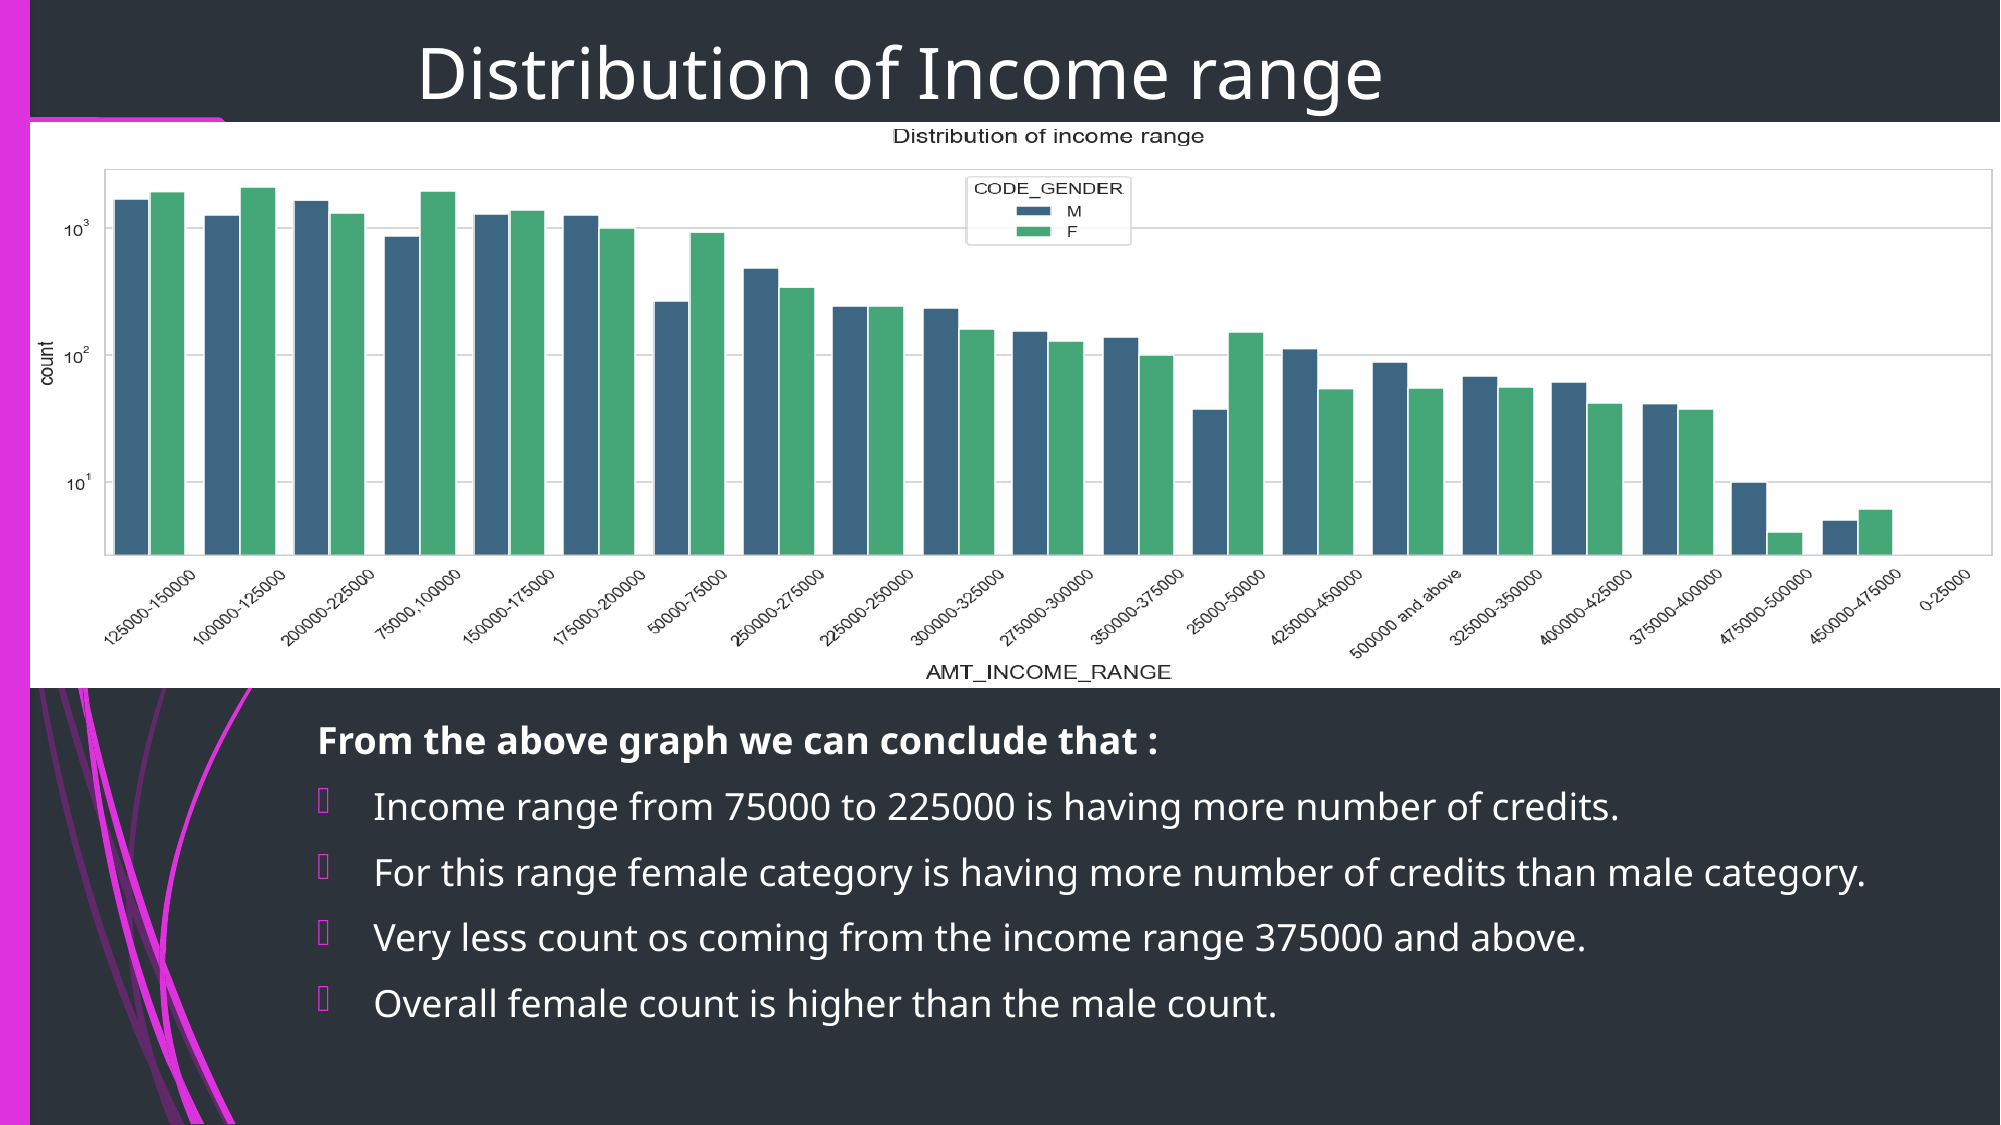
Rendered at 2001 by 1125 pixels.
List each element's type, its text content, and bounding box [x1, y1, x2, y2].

list From the above graph we can conclude that : Income range from 75000 to 225000 is having more number of credits. For this range female category is having more number of credits than male category. Very less count os coming from the income range 375000 and above. Overall female count is higher than the male count. [302, 709, 1923, 1110]
title Distribution of Income range [401, 20, 1864, 120]
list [30, 121, 2000, 689]
